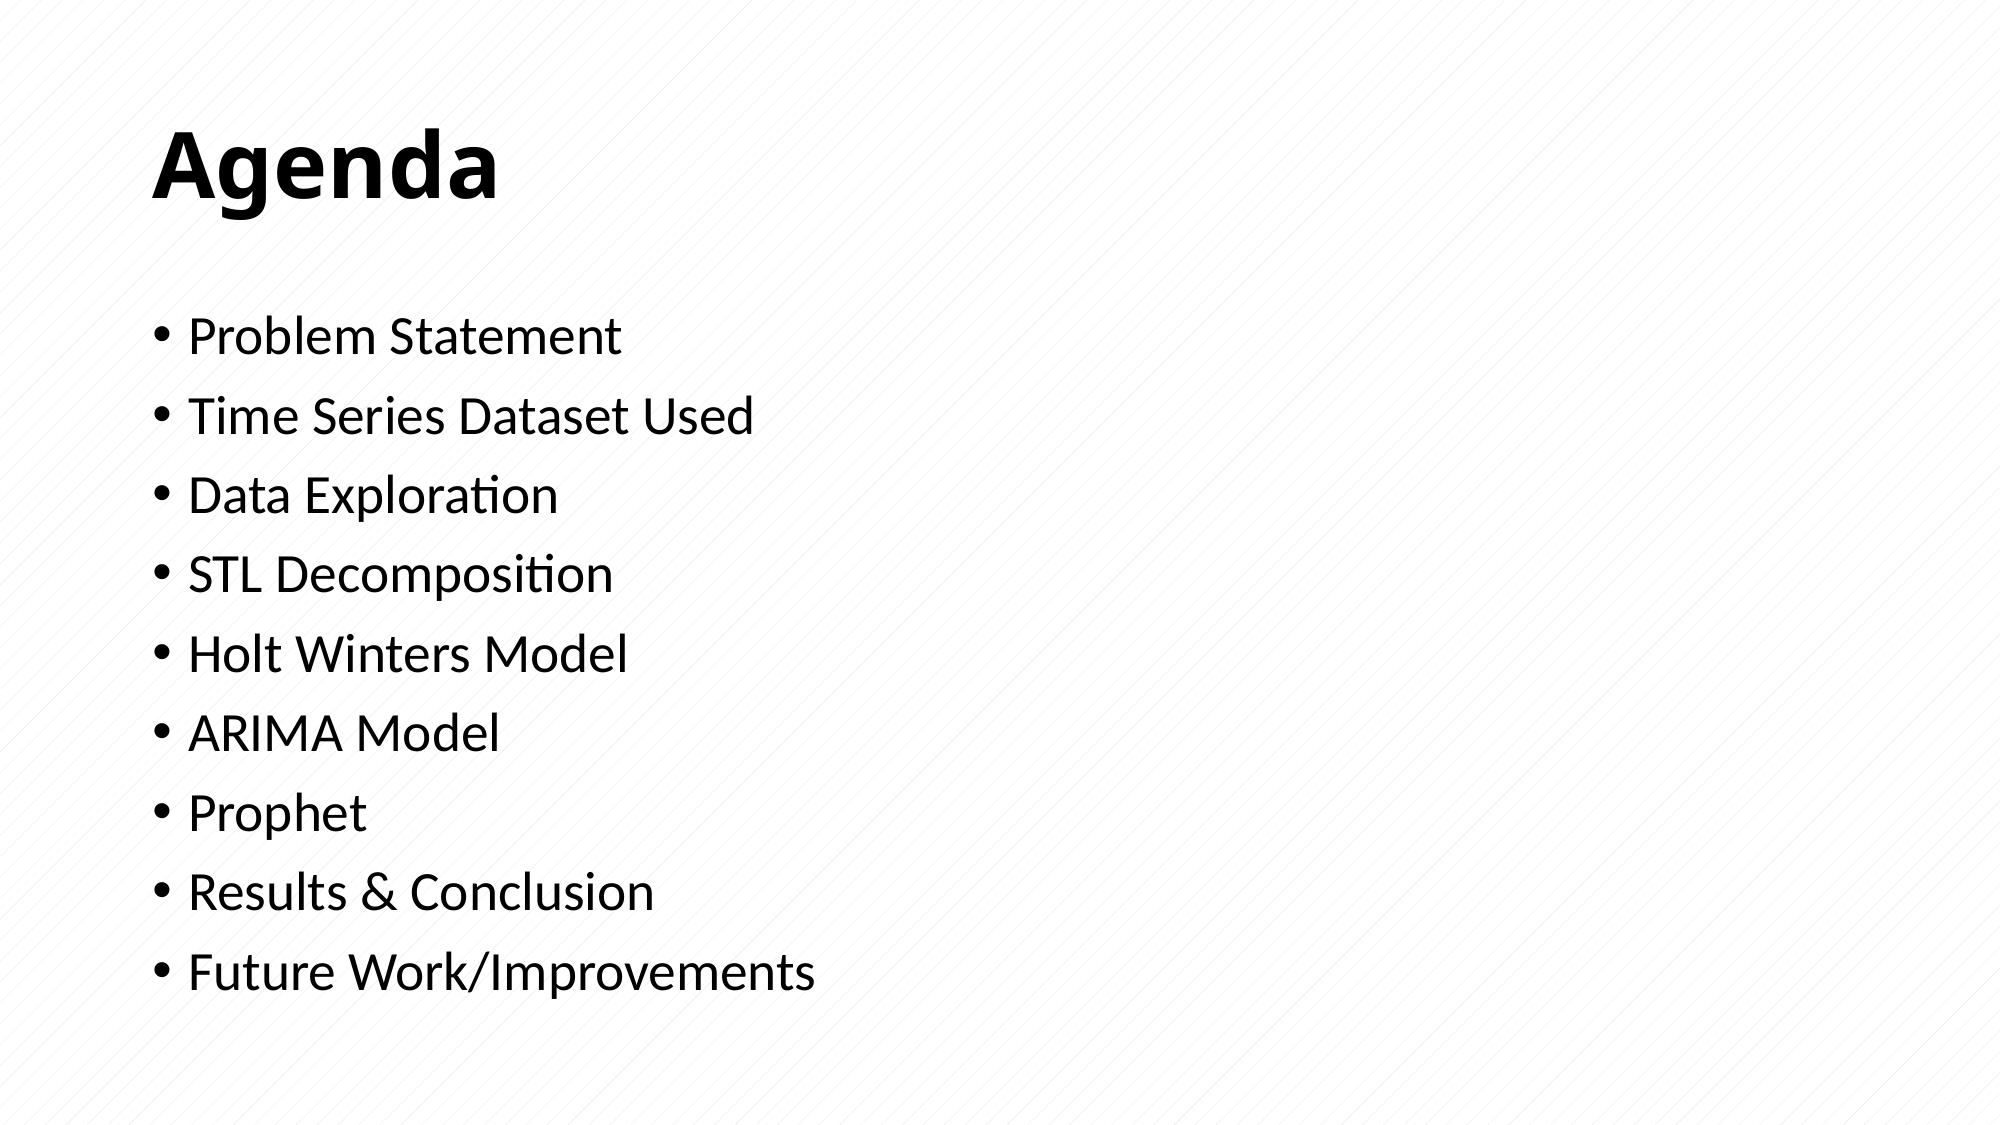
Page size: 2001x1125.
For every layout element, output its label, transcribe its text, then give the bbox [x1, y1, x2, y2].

list Problem Statement Time Series Dataset Used Data Exploration STL Decomposition Holt Winters Model ARIMA Model Prophet Results & Conclusion Future Work/Improvements [137, 299, 1863, 1014]
title Agenda [137, 59, 1863, 278]
